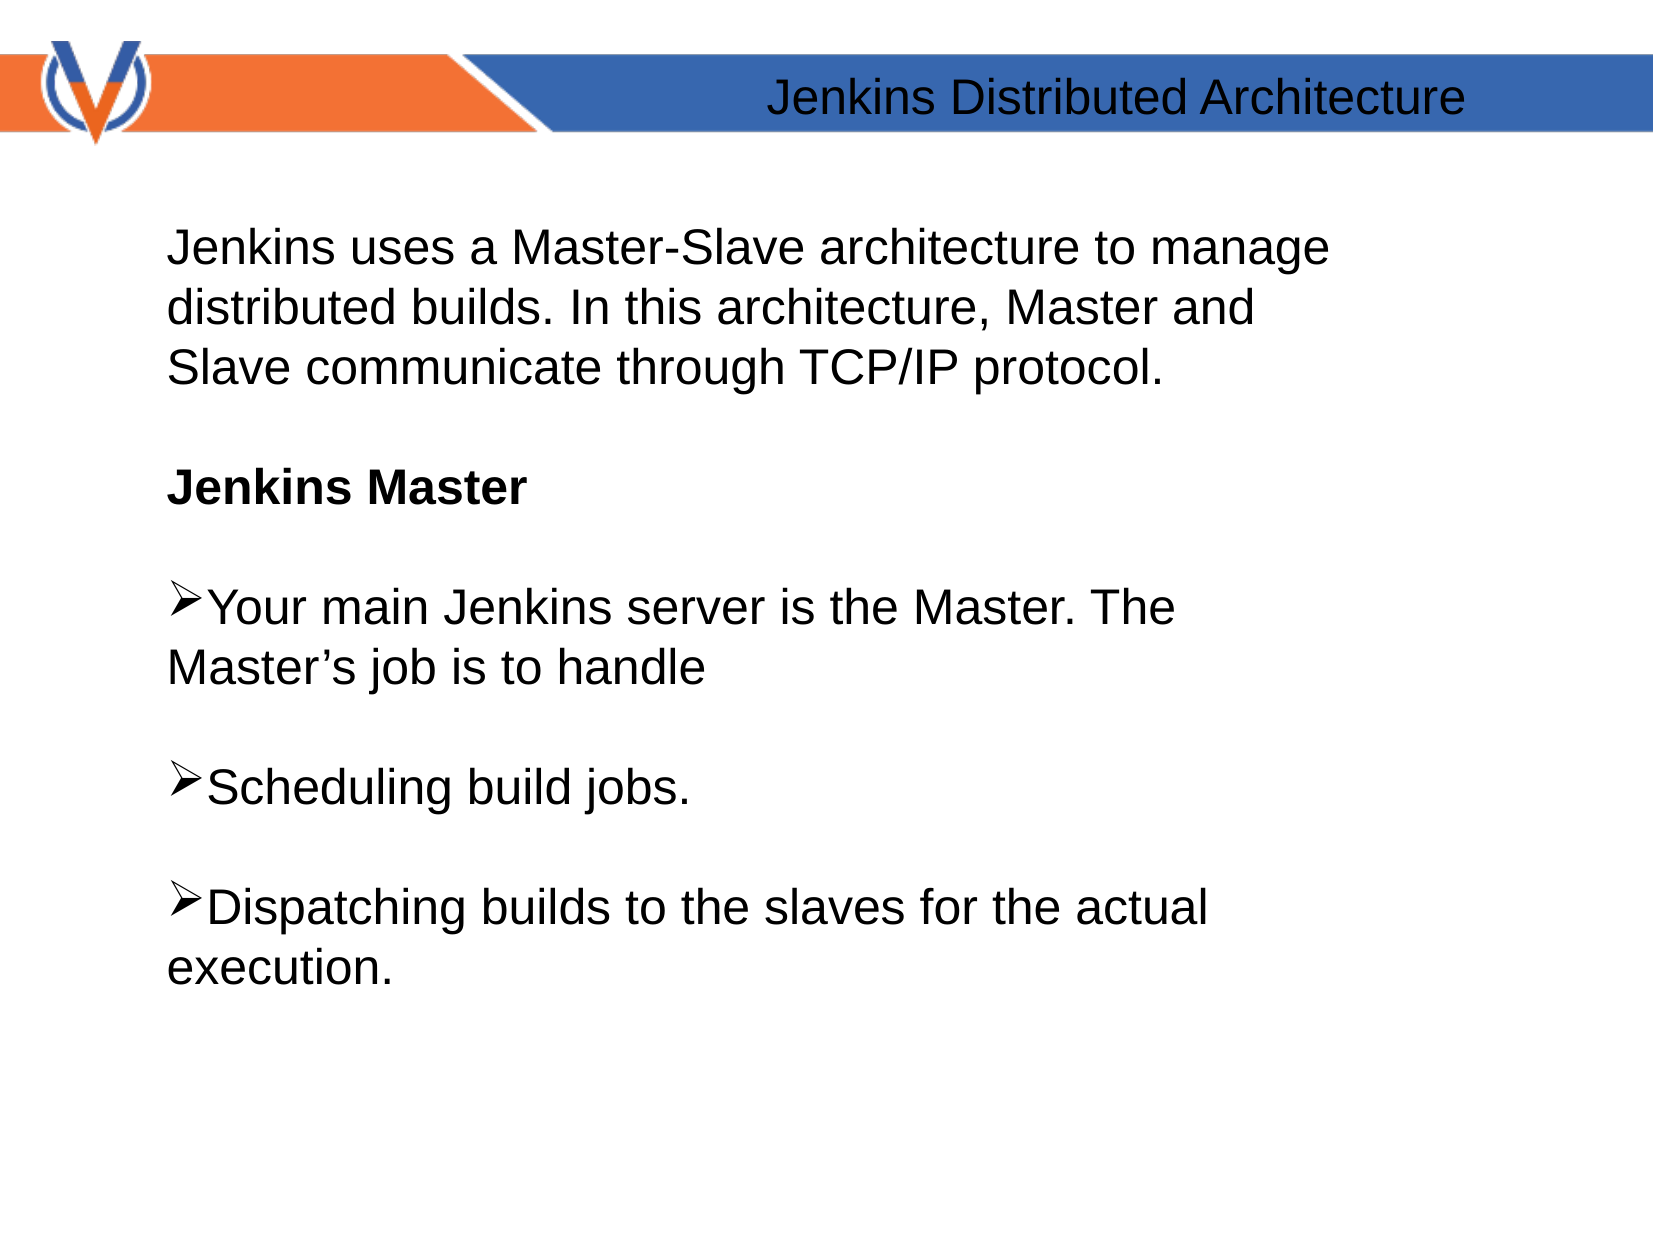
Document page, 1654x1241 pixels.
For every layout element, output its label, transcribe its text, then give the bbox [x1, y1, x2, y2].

text_box [89, 270, 1654, 1127]
text_box Jenkins Distributed Architecture [751, 57, 1503, 133]
text_box Jenkins uses a Master-Slave architecture to manage distributed builds. In this architecture, Master and Slave communicate through TCP/IP protocol. Jenkins Master Your main Jenkins server is the Master. The Master’s job is to handle Scheduling build jobs. Dispatching builds to the slaves for the actual execution. [151, 207, 1377, 1063]
picture [0, 41, 1653, 146]
